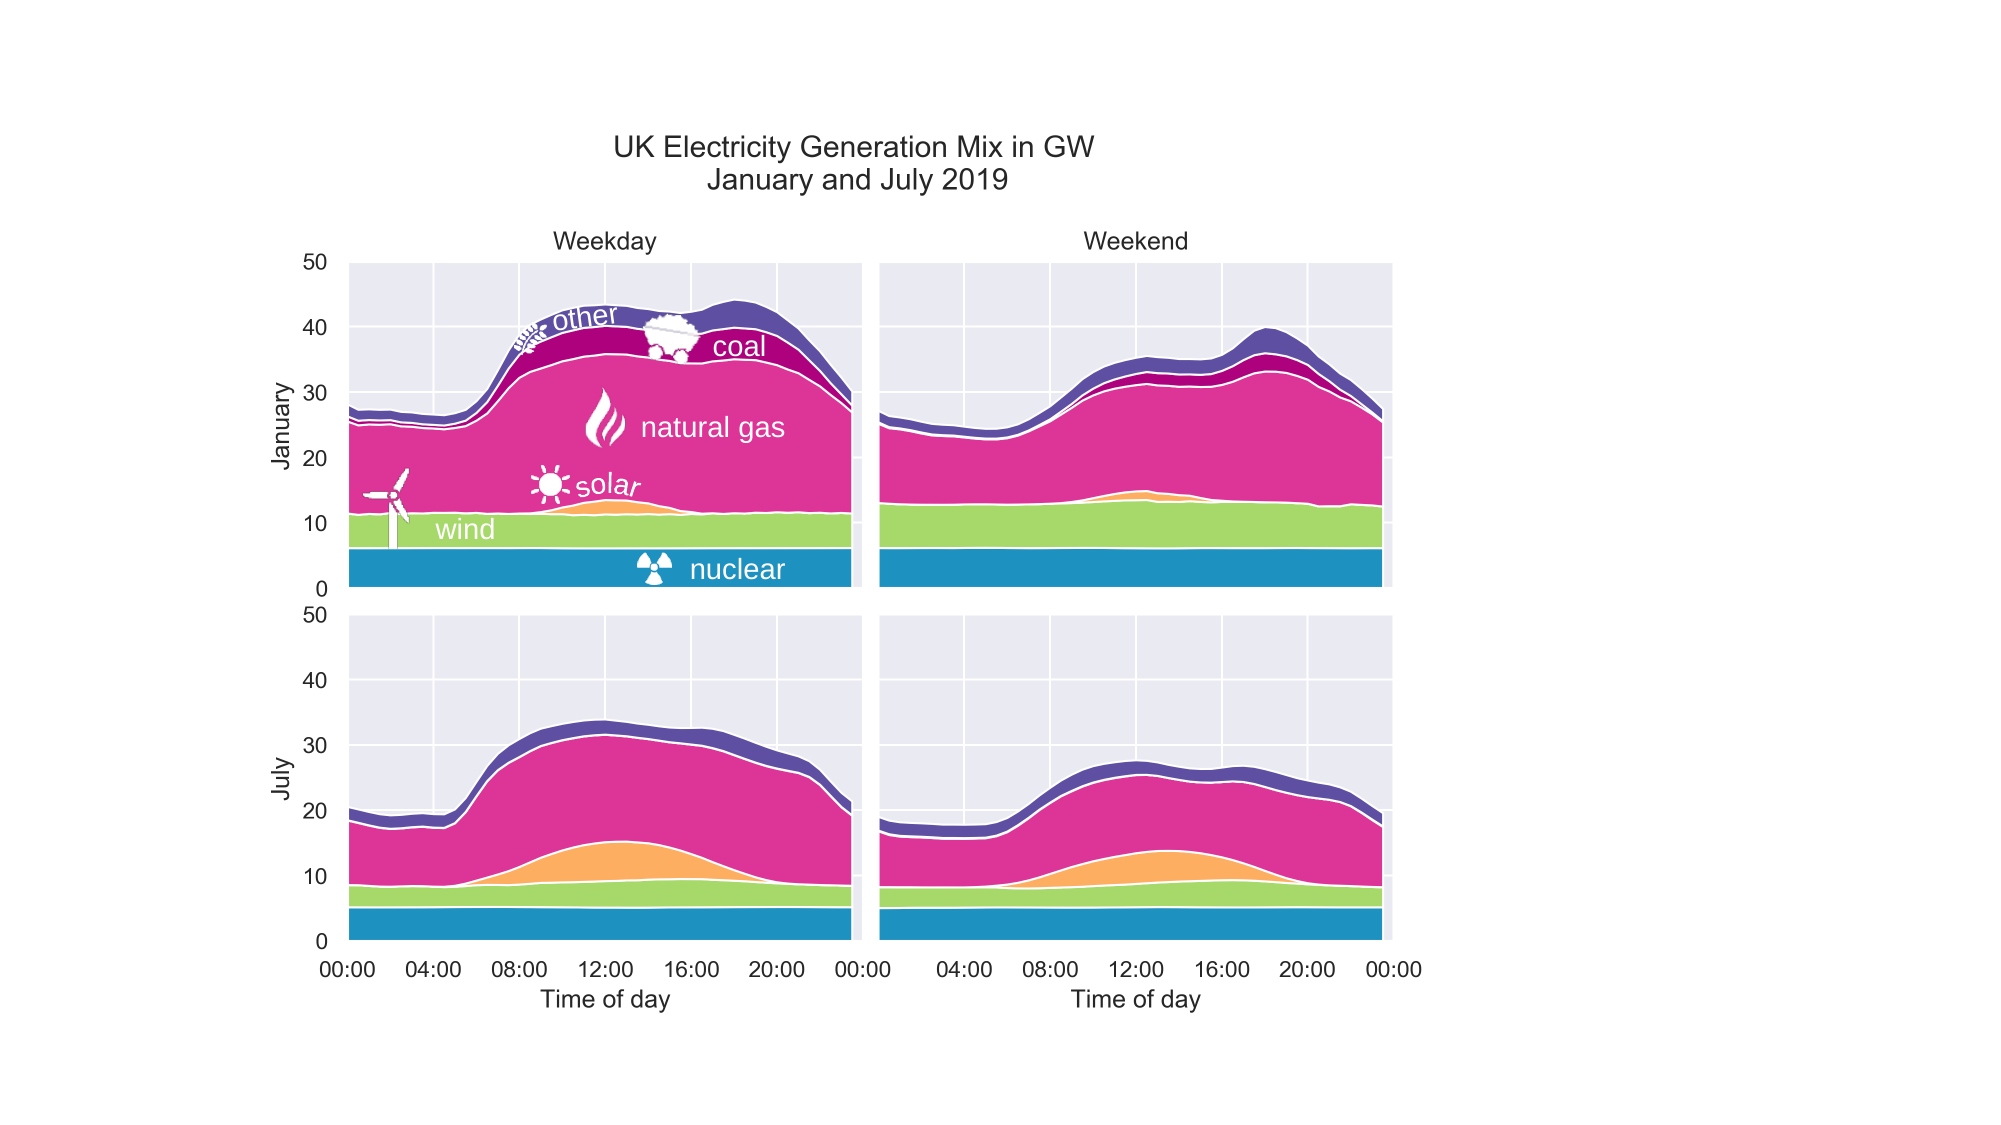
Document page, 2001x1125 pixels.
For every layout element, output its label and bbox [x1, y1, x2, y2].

picture [255, 120, 1437, 1028]
